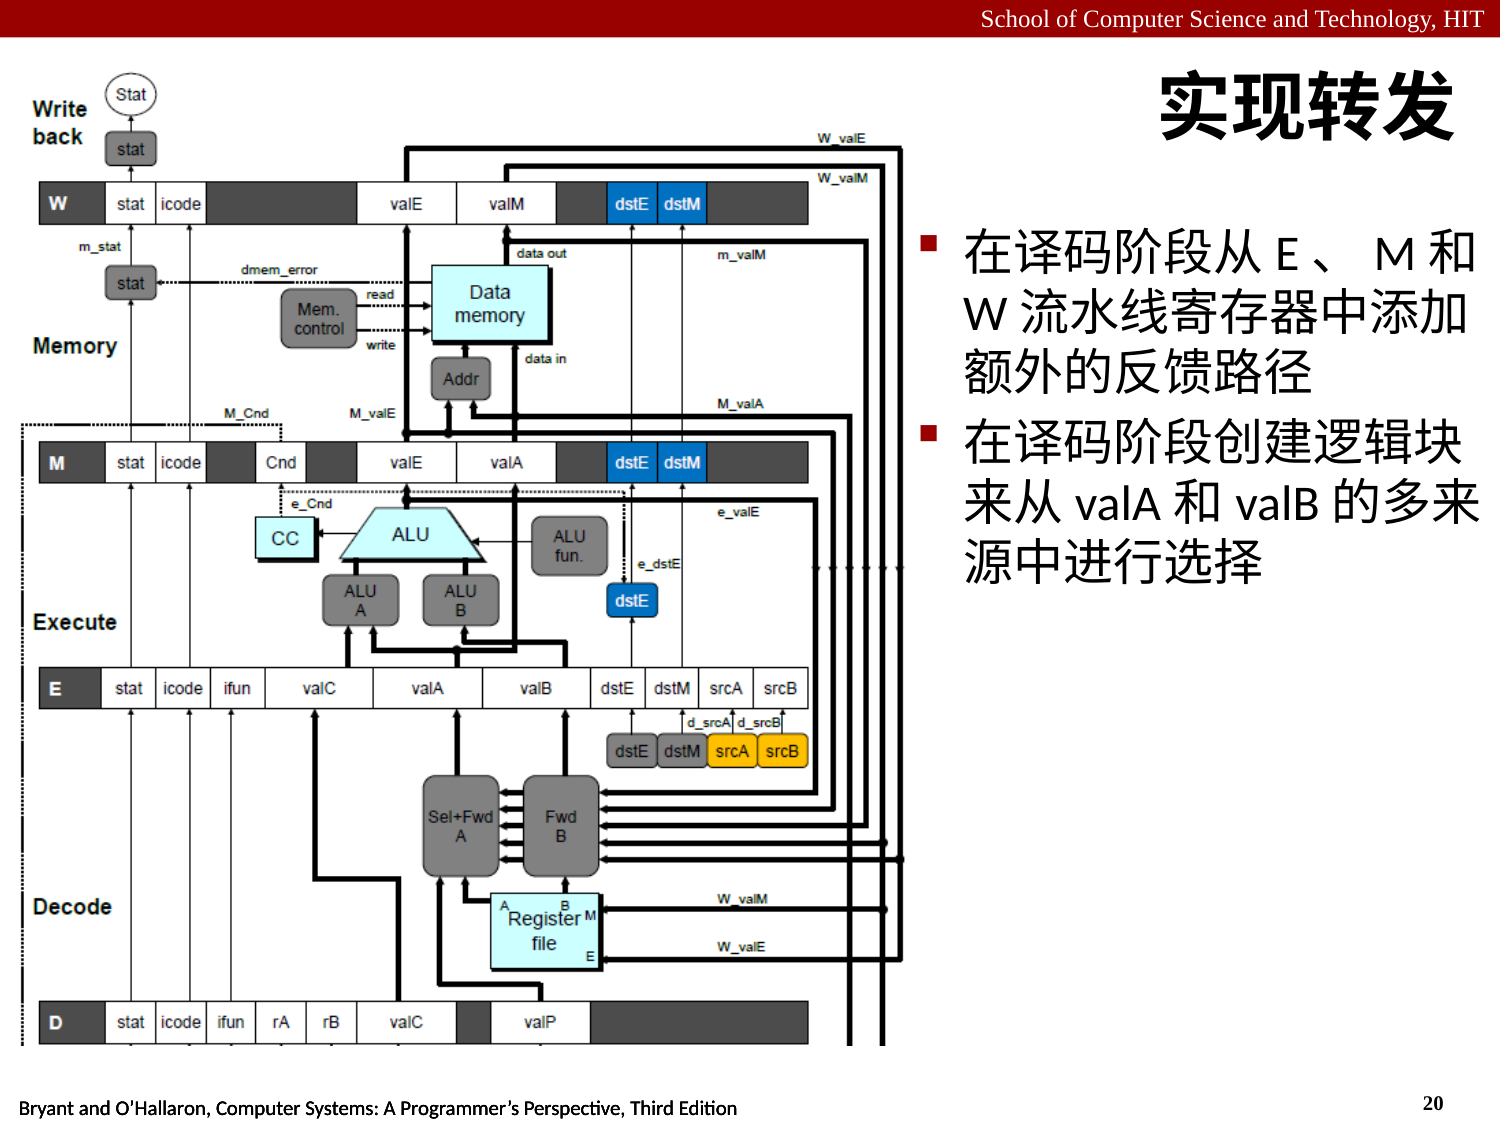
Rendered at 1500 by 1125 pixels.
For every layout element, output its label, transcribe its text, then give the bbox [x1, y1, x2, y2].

title 实现转发 [875, 12, 1472, 198]
list 在译码阶段从E、M和W流水线寄存器中添加额外的反馈路径 在译码阶段创建逻辑块来从valA和valB的多来源中进行选择 [825, 212, 1500, 1058]
picture [0, 61, 911, 1046]
